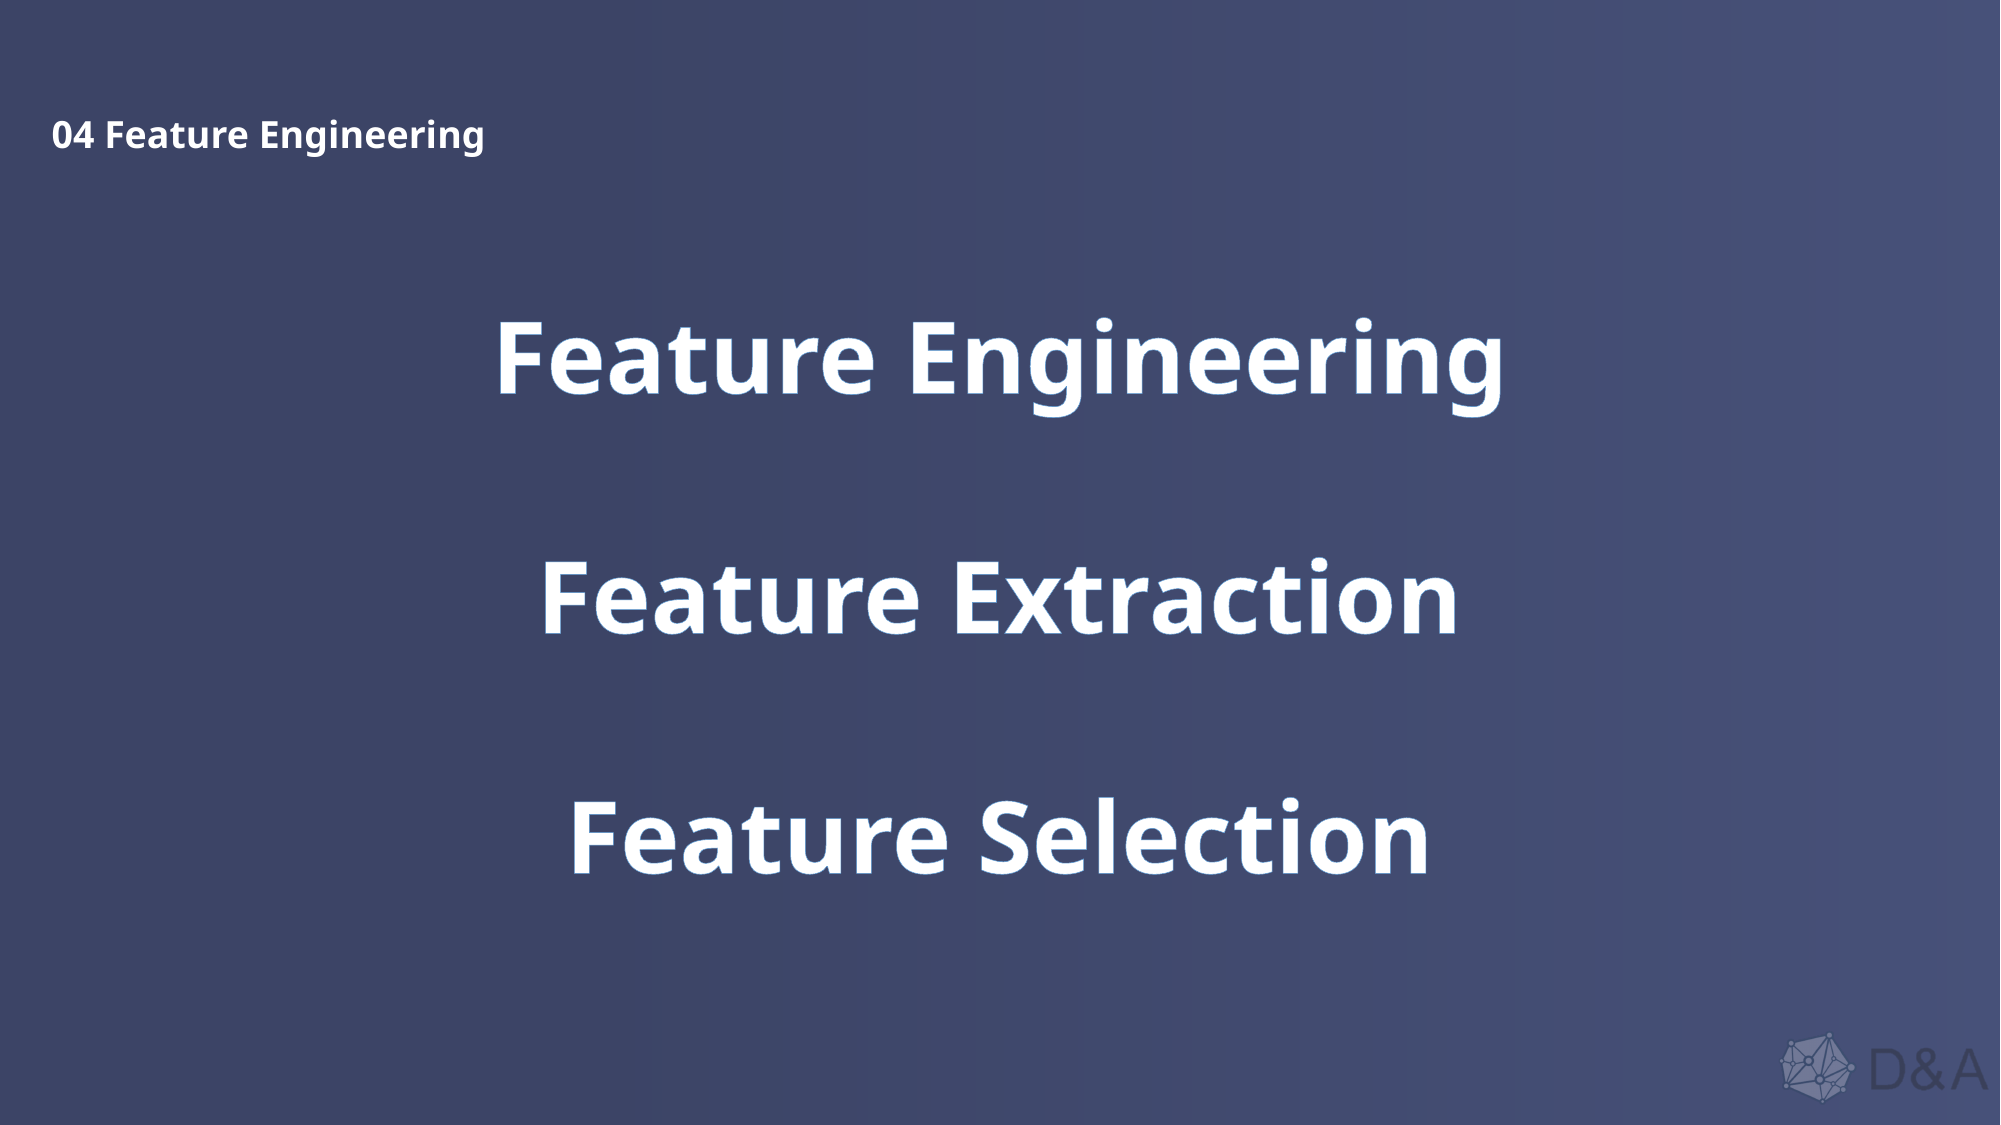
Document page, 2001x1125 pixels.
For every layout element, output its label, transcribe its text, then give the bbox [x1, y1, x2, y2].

list 04 Feature Engineering [36, 58, 520, 164]
text_box Feature Engineering Feature Extraction Feature Selection [476, 286, 1524, 901]
